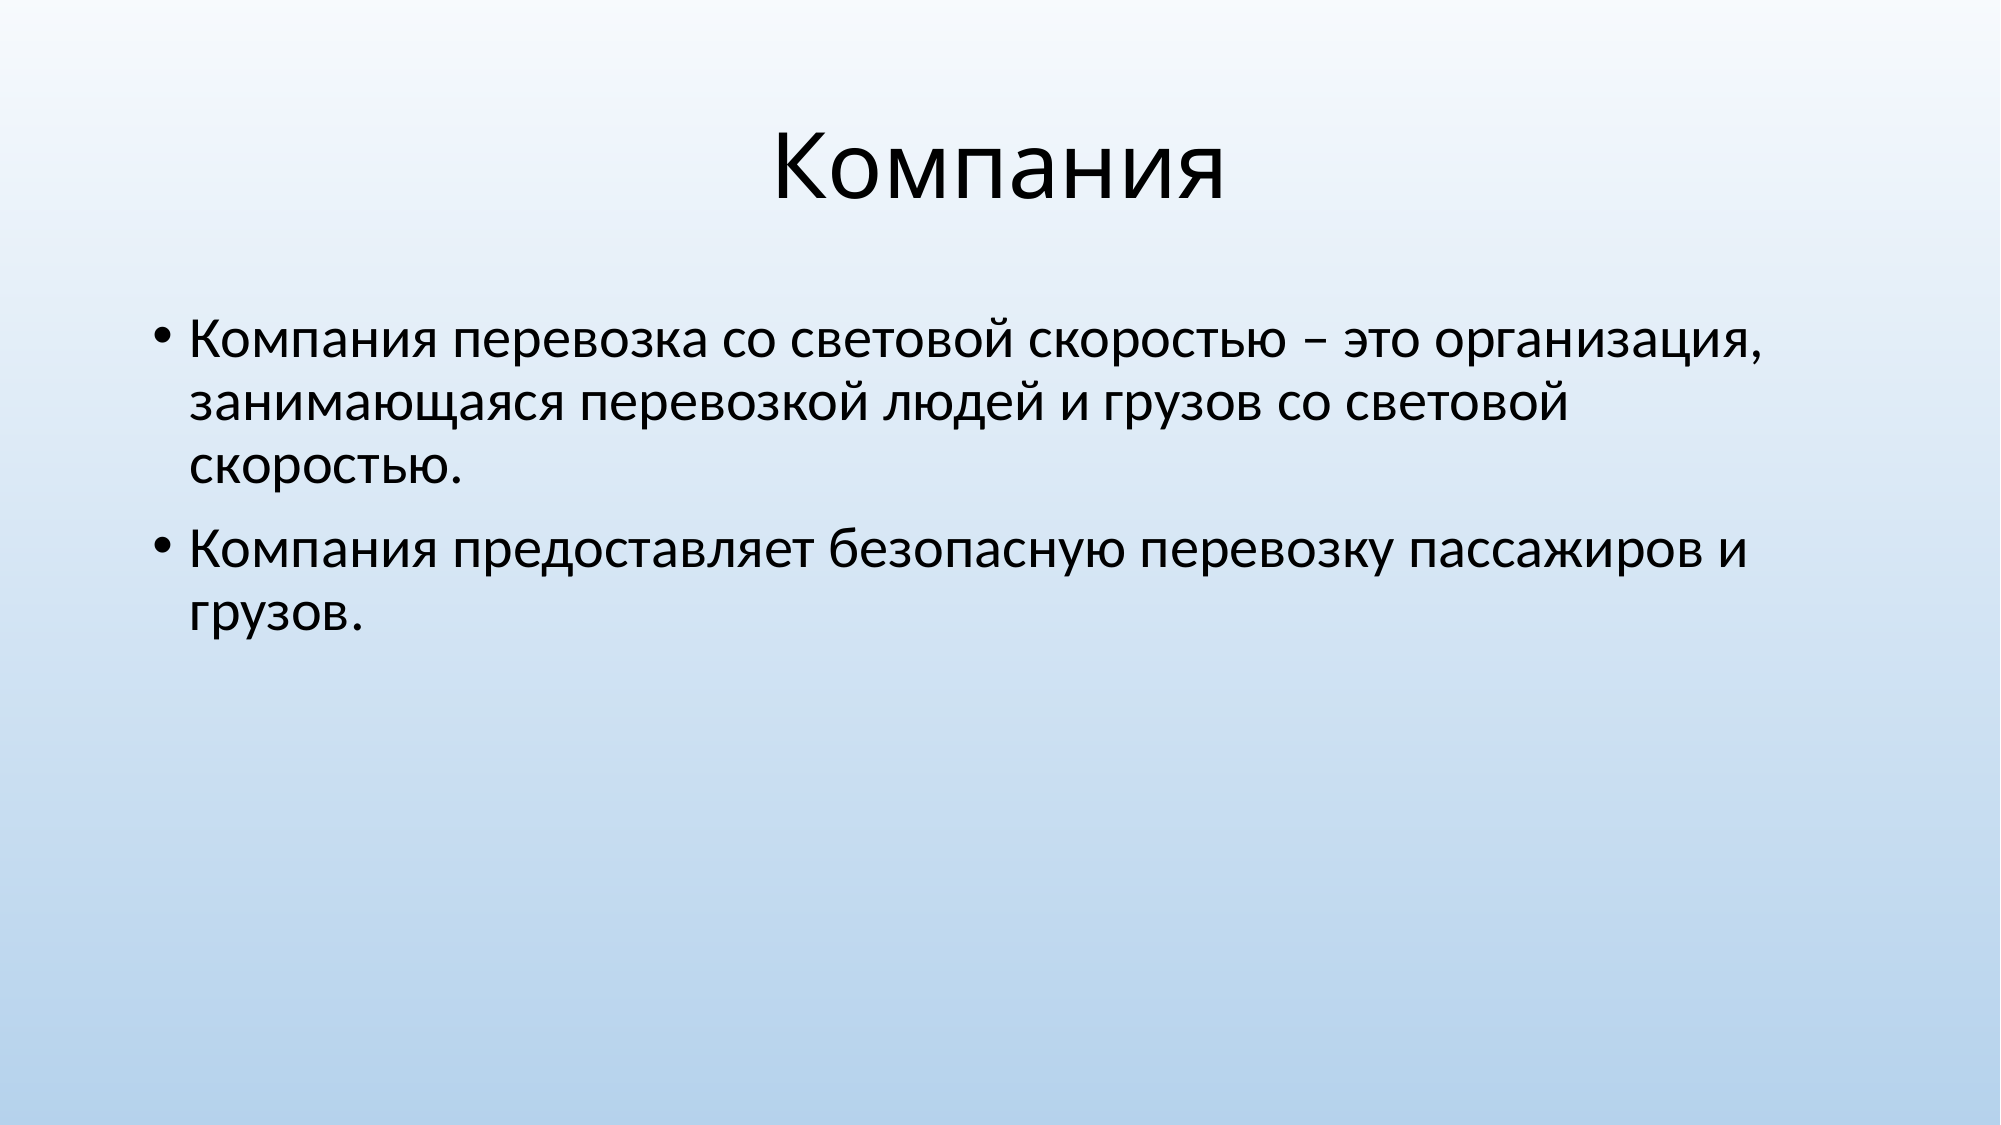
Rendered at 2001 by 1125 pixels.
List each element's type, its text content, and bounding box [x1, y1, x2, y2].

title Компания [137, 59, 1863, 278]
list Компания перевозка со световой скоростью – это организация, занимающаяся перевозкой людей и грузов со световой скоростью. Компания предоставляет безопасную перевозку пассажиров и грузов. [137, 299, 1863, 1014]
